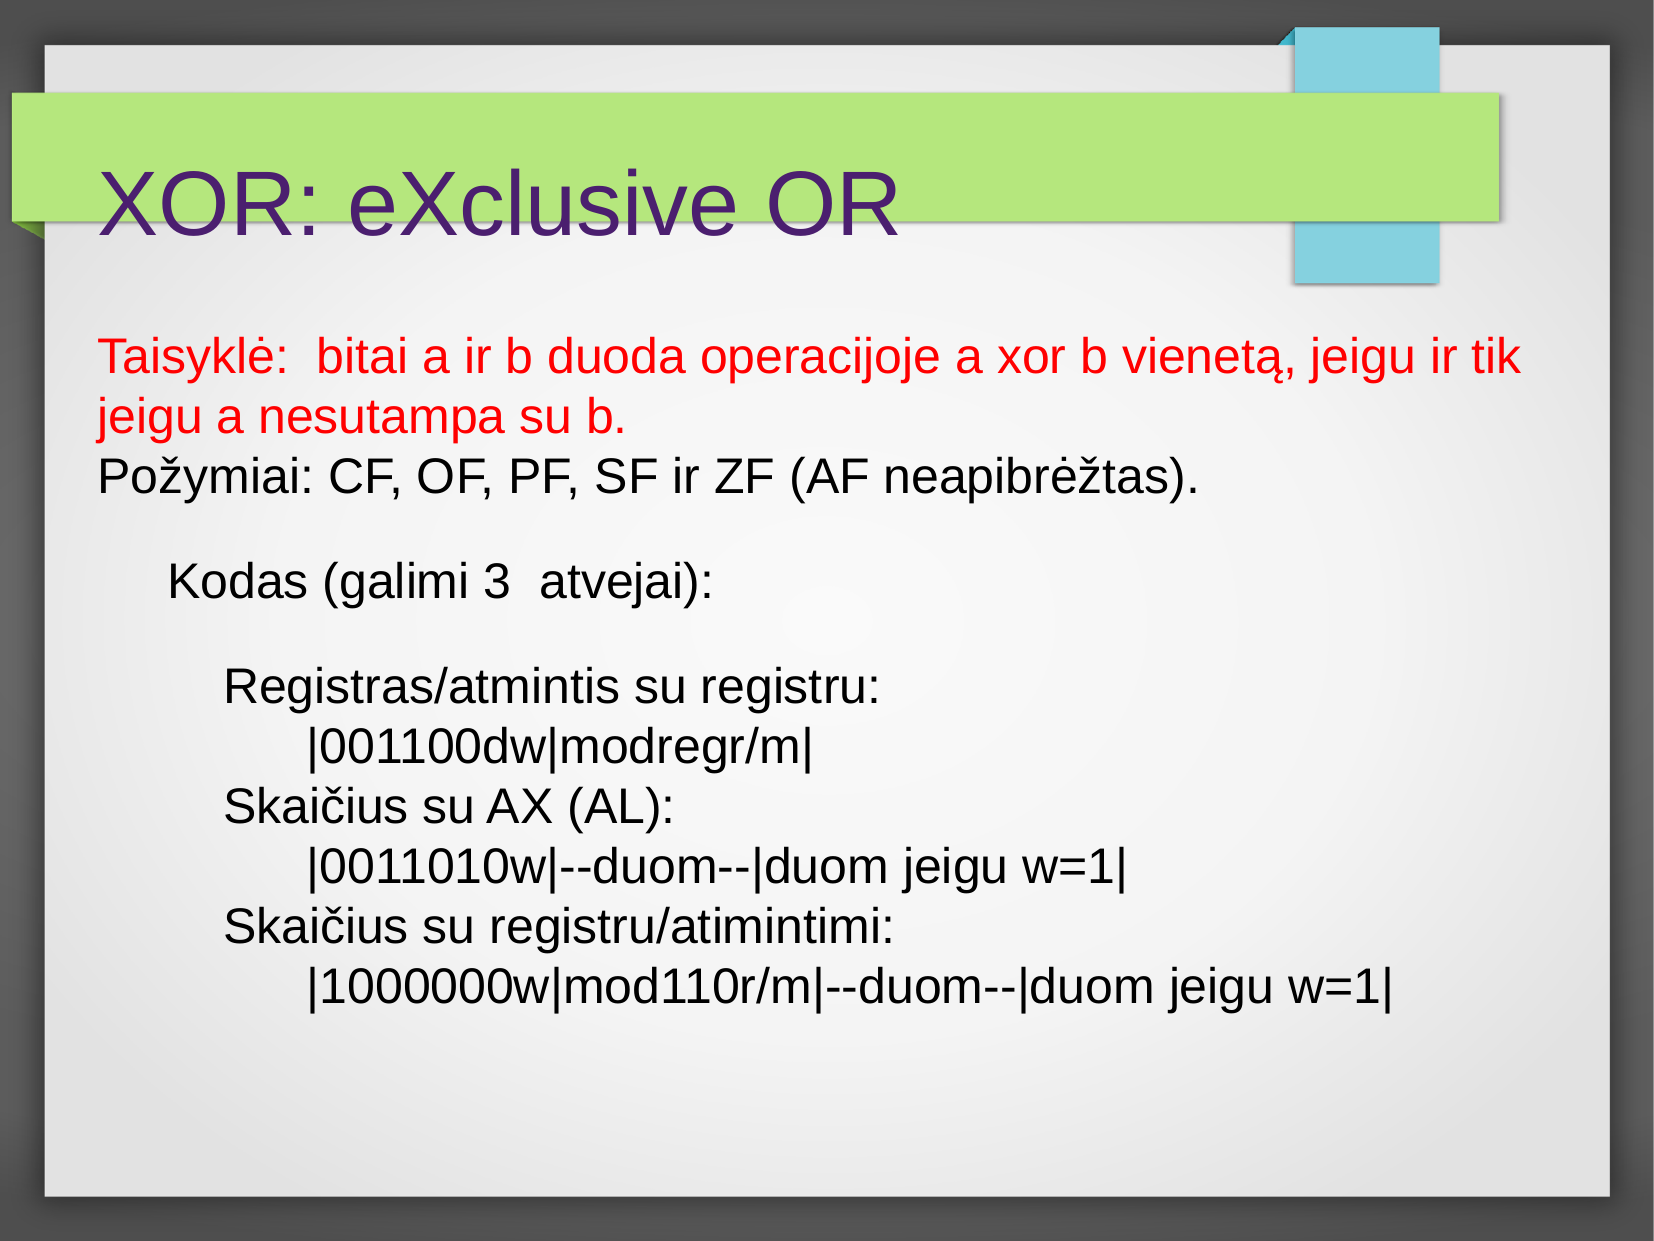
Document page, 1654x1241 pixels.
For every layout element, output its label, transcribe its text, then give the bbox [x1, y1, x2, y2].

text_box Taisyklė: bitai a ir b duoda operacijoje a xor b vienetą, jeigu ir tik jeigu a nesutampa su b. Požymiai: CF, OF, PF, SF ir ZF (AF neapibrėžtas). Kodas (galimi 3 atvejai): Registras/atmintis su registru: |001100dw|modregr/m| Skaičius su AX (AL): |0011010w|--duom--|duom jeigu w=1| Skaičius su registru/atimintimi: |1000000w|mod110r/m|--duom--|duom jeigu w=1| [82, 308, 1571, 1184]
picture [0, 0, 1654, 1241]
text_box XOR: eXclusive OR [82, 24, 1406, 269]
